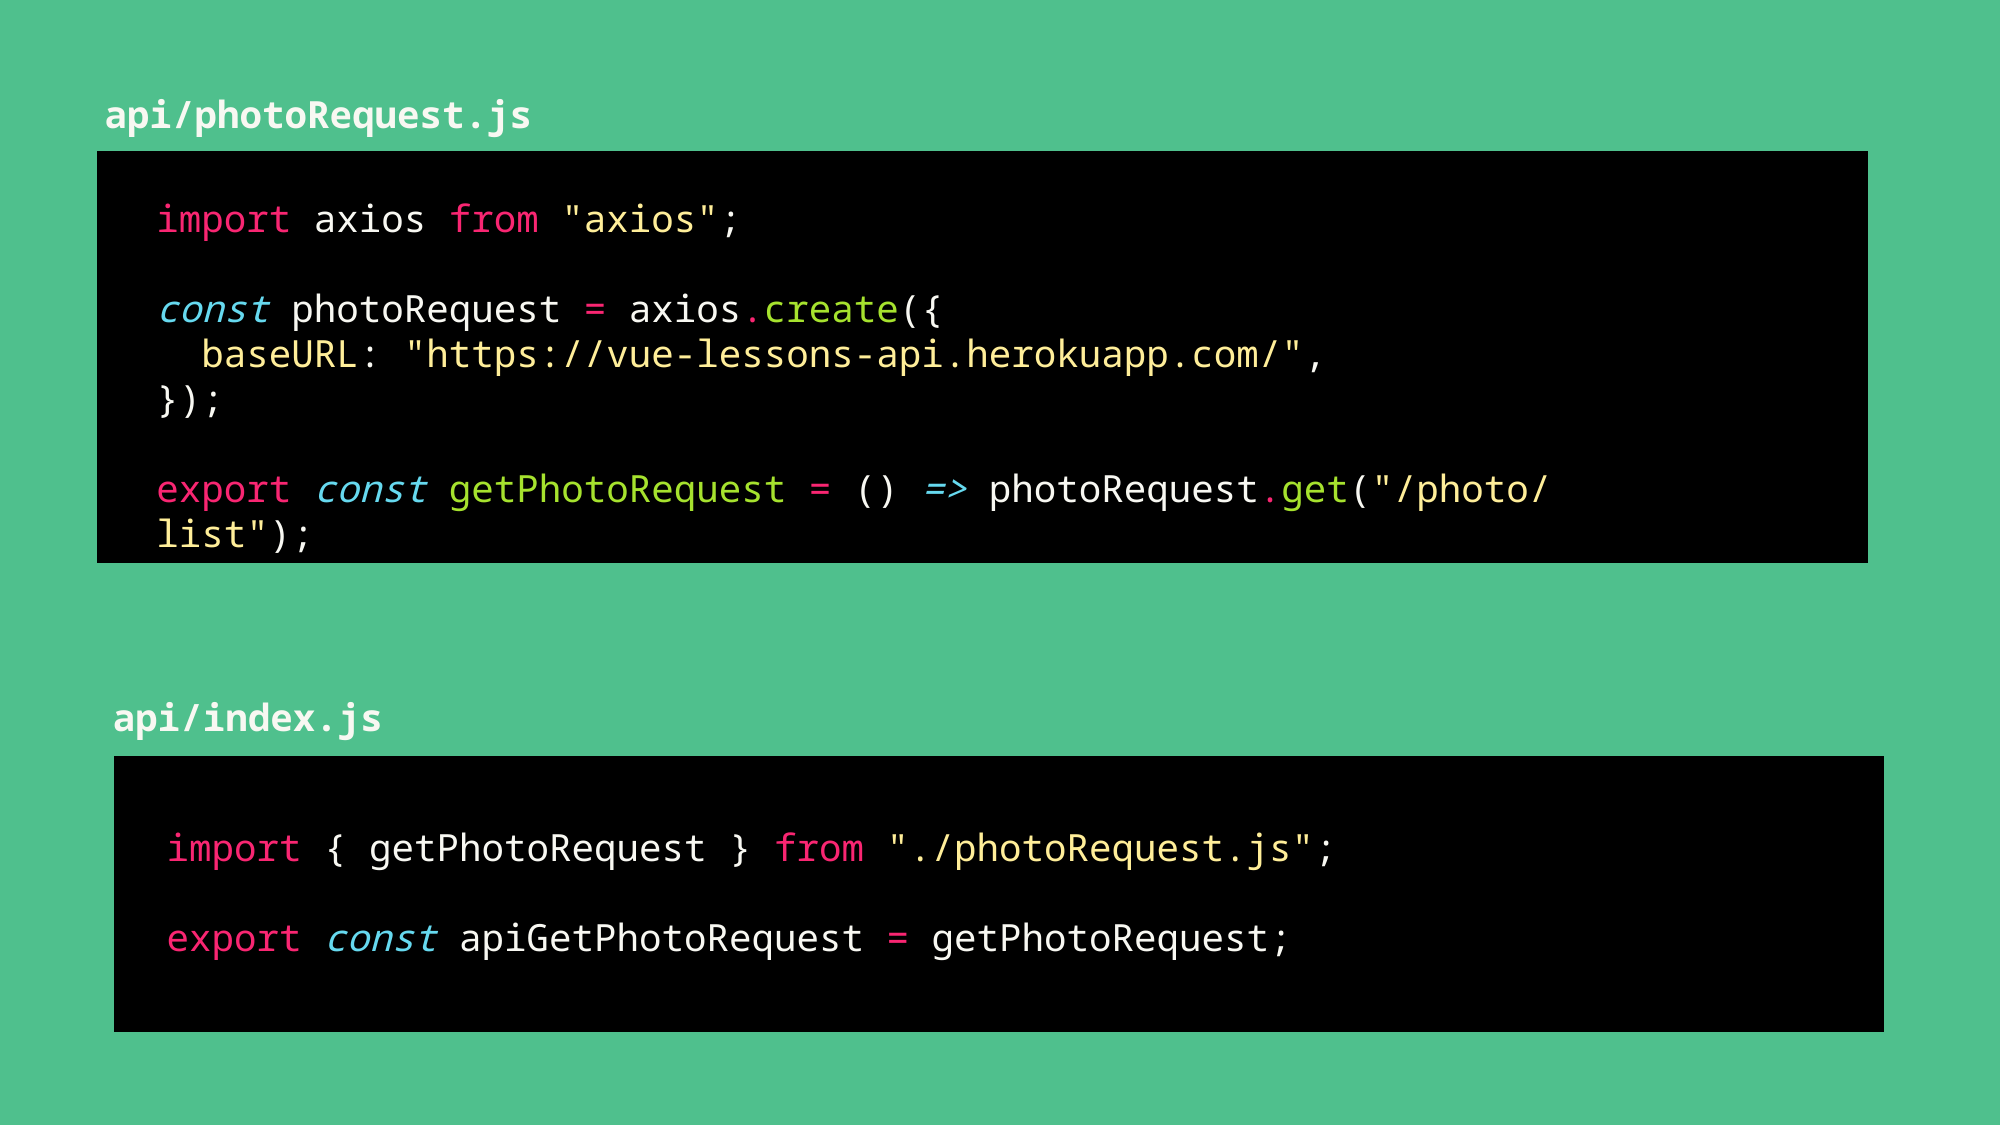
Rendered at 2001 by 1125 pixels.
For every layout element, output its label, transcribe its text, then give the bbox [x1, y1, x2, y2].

text_box import { getPhotoRequest } from "./photoRequest.js"; export const apiGetPhotoRequest = getPhotoRequest; [151, 816, 1682, 1012]
text_box [97, 151, 1868, 563]
text_box api/photoRequest.js [89, 83, 1090, 144]
text_box import axios from "axios"; const photoRequest = axios.create({ baseURL: "https://vue-lessons-api.herokuapp.com/", }); export const getPhotoRequest = () => photoRequest.get("/photo/list"); [141, 187, 1672, 563]
text_box [114, 756, 1884, 1032]
text_box api/index.js [98, 686, 1099, 747]
